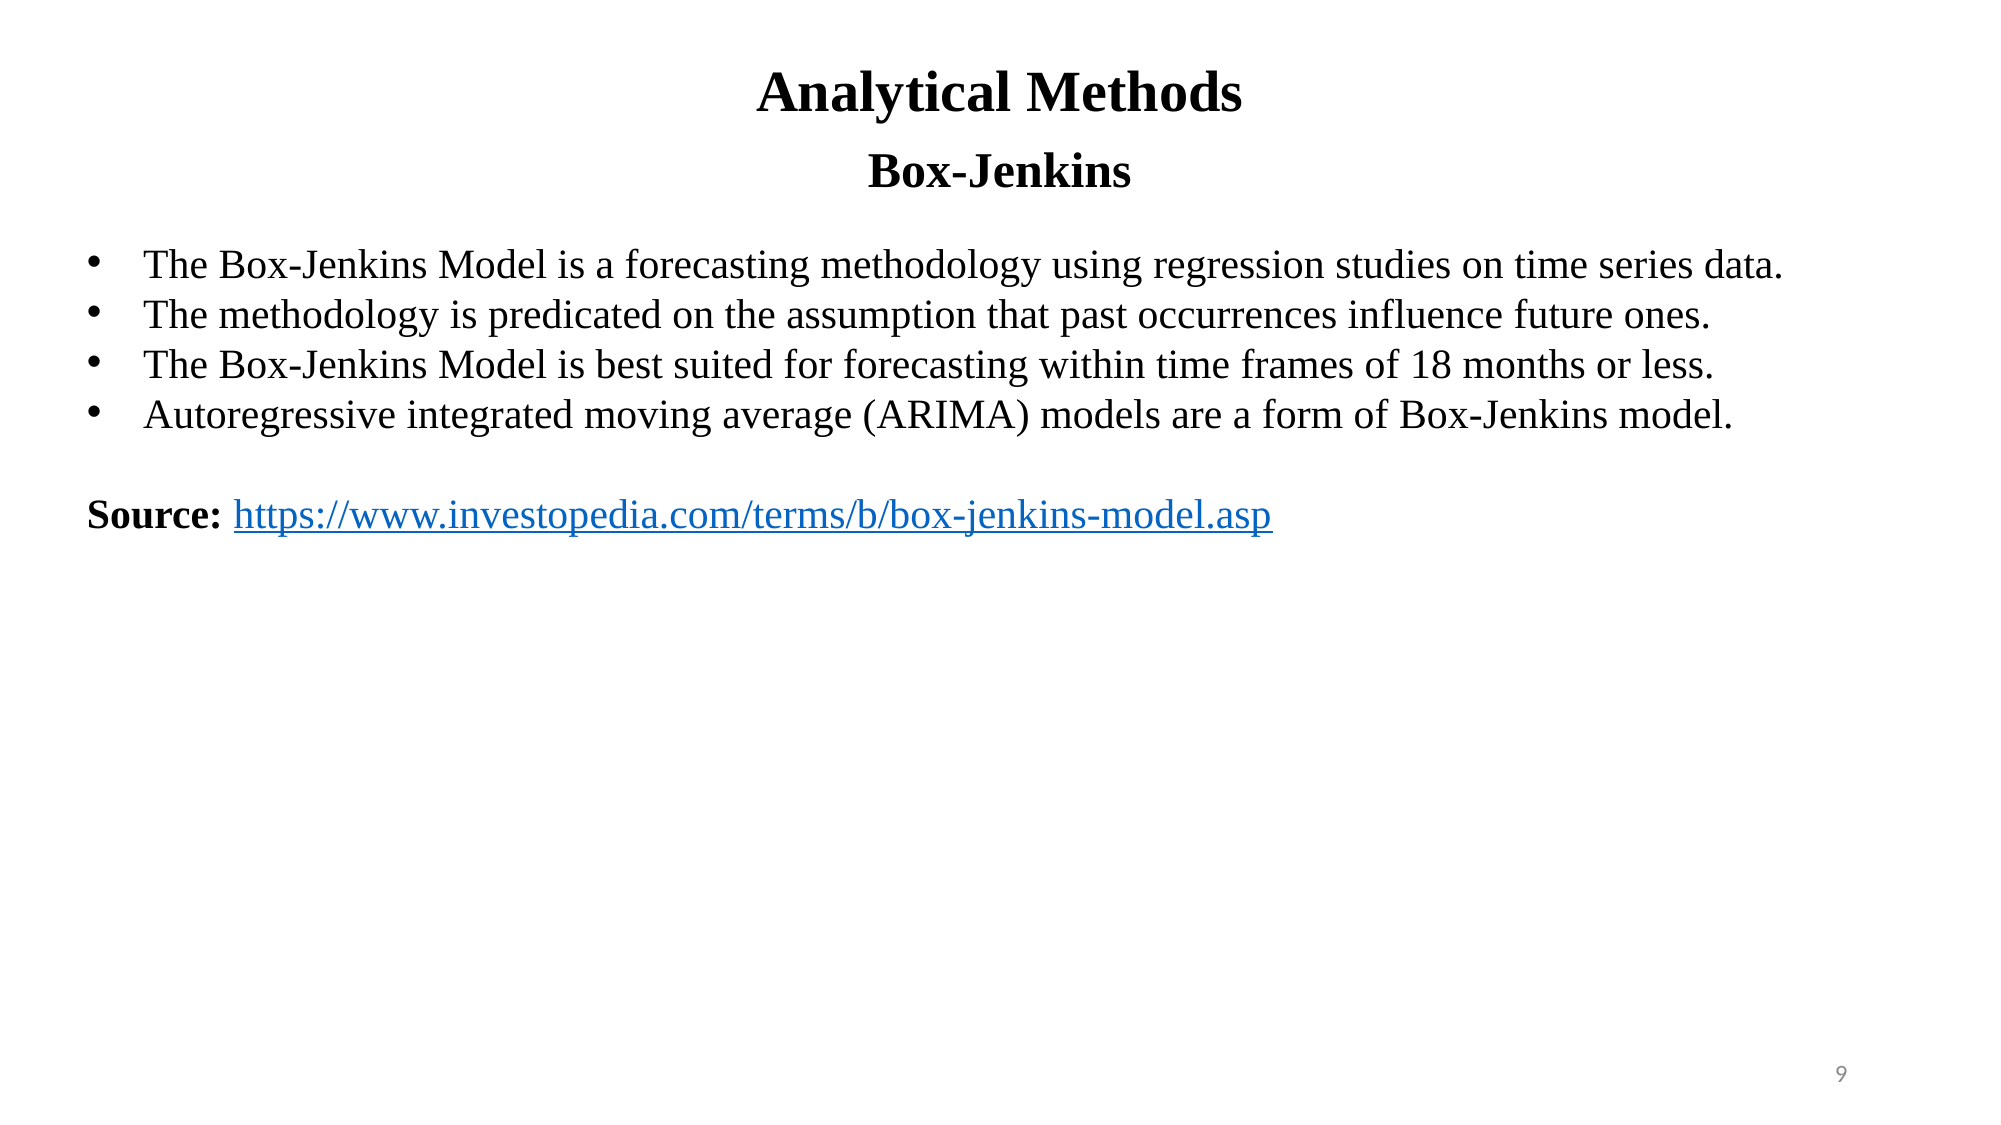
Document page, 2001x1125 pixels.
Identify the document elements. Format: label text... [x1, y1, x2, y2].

slide_number 9 [1412, 1042, 1863, 1103]
text_box Box-Jenkins [137, 113, 1863, 228]
text_box The Box-Jenkins Model is a forecasting methodology using regression studies on time series data. The methodology is predicated on the assumption that past occurrences influence future ones. The Box-Jenkins Model is best suited for forecasting within time frames of 18 months or less. Autoregressive integrated moving average (ARIMA) models are a form of Box-Jenkins model. Source: https://www.investopedia.com/terms/b/box-jenkins-model.asp [72, 228, 1971, 544]
title Analytical Methods [137, 34, 1863, 113]
